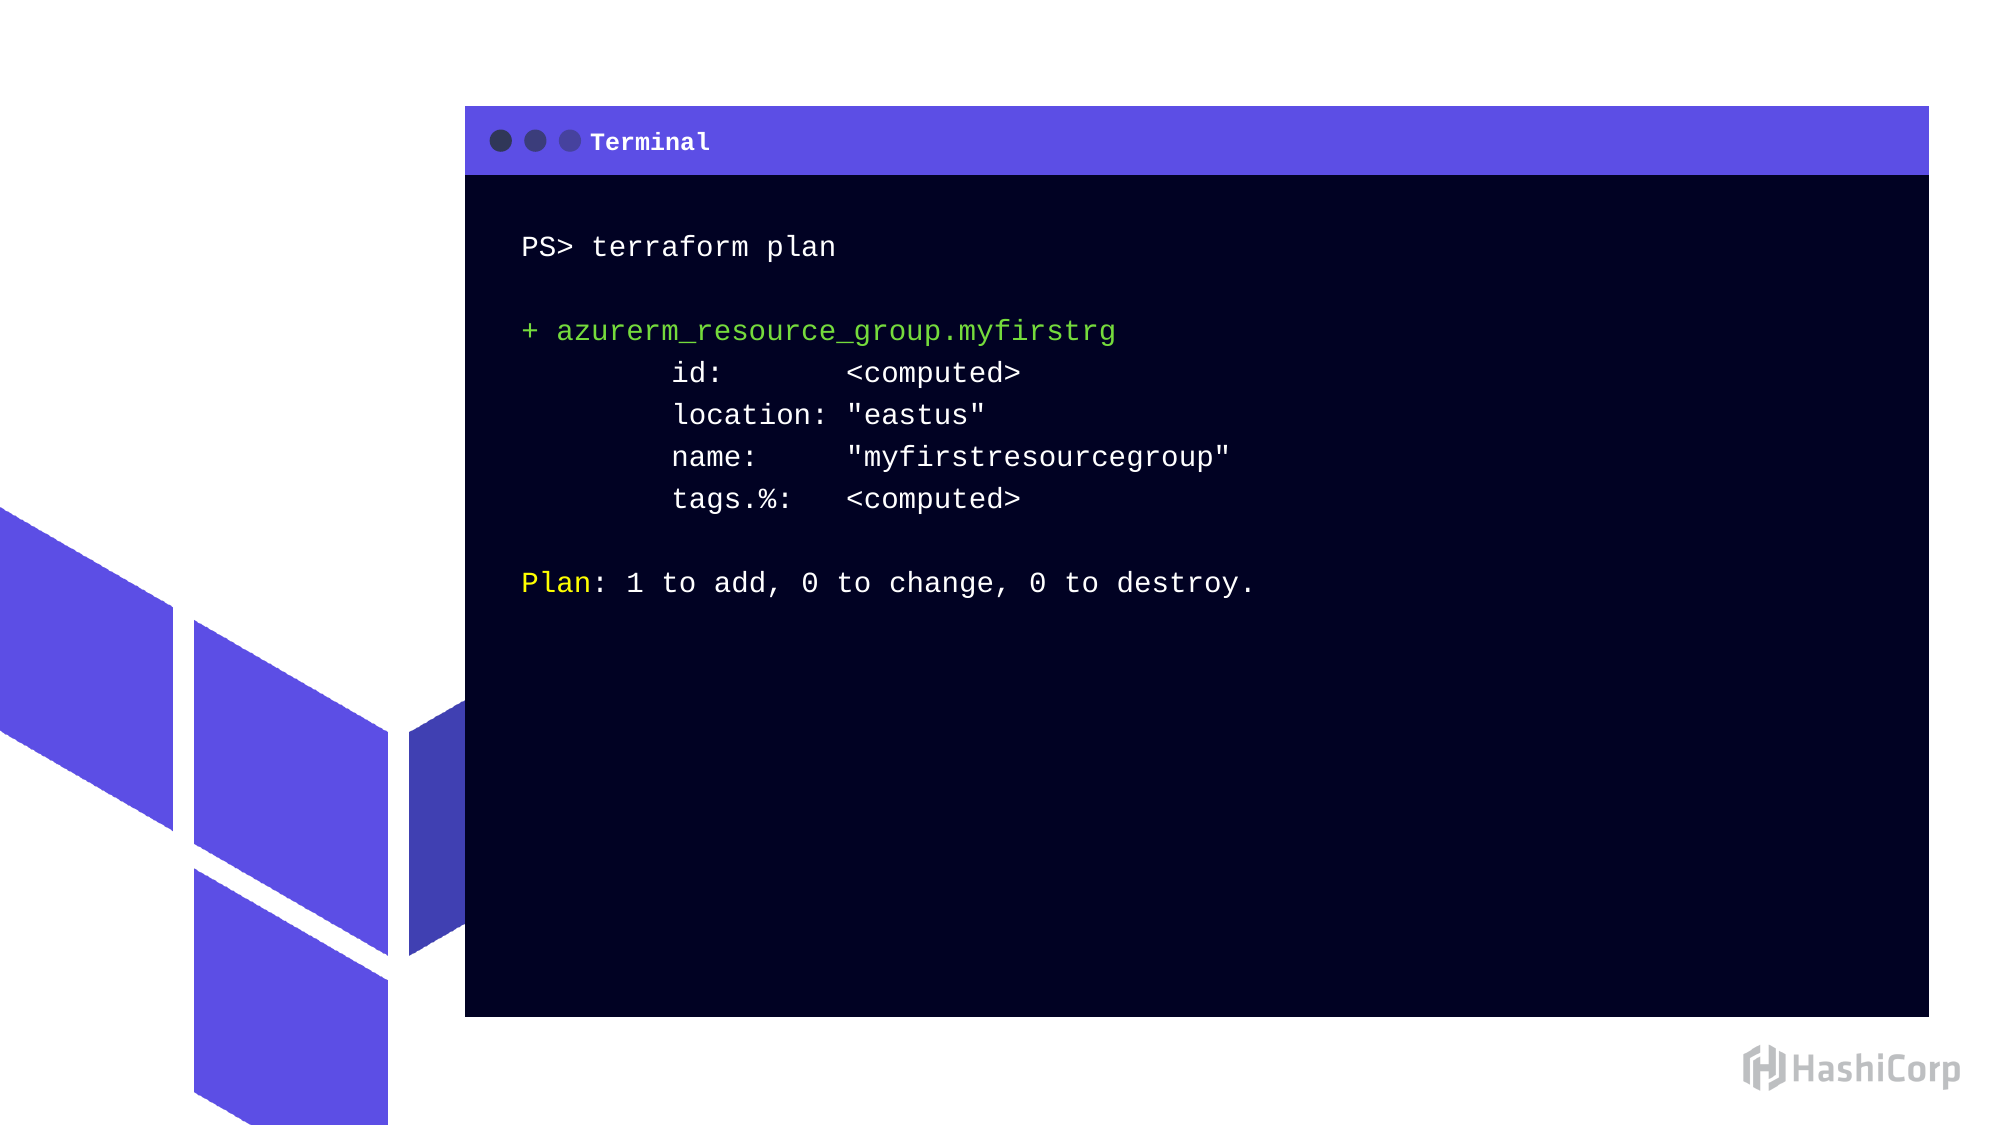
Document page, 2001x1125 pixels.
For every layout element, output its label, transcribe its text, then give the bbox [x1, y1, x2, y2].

list PS> terraform plan + azurerm_resource_group.myfirstrg id: <computed> location: "eastus" name: "myfirstresourcegroup" tags.%: <computed> Plan: 1 to add, 0 to change, 0 to destroy. [512, 211, 1882, 612]
picture [0, 493, 605, 1125]
